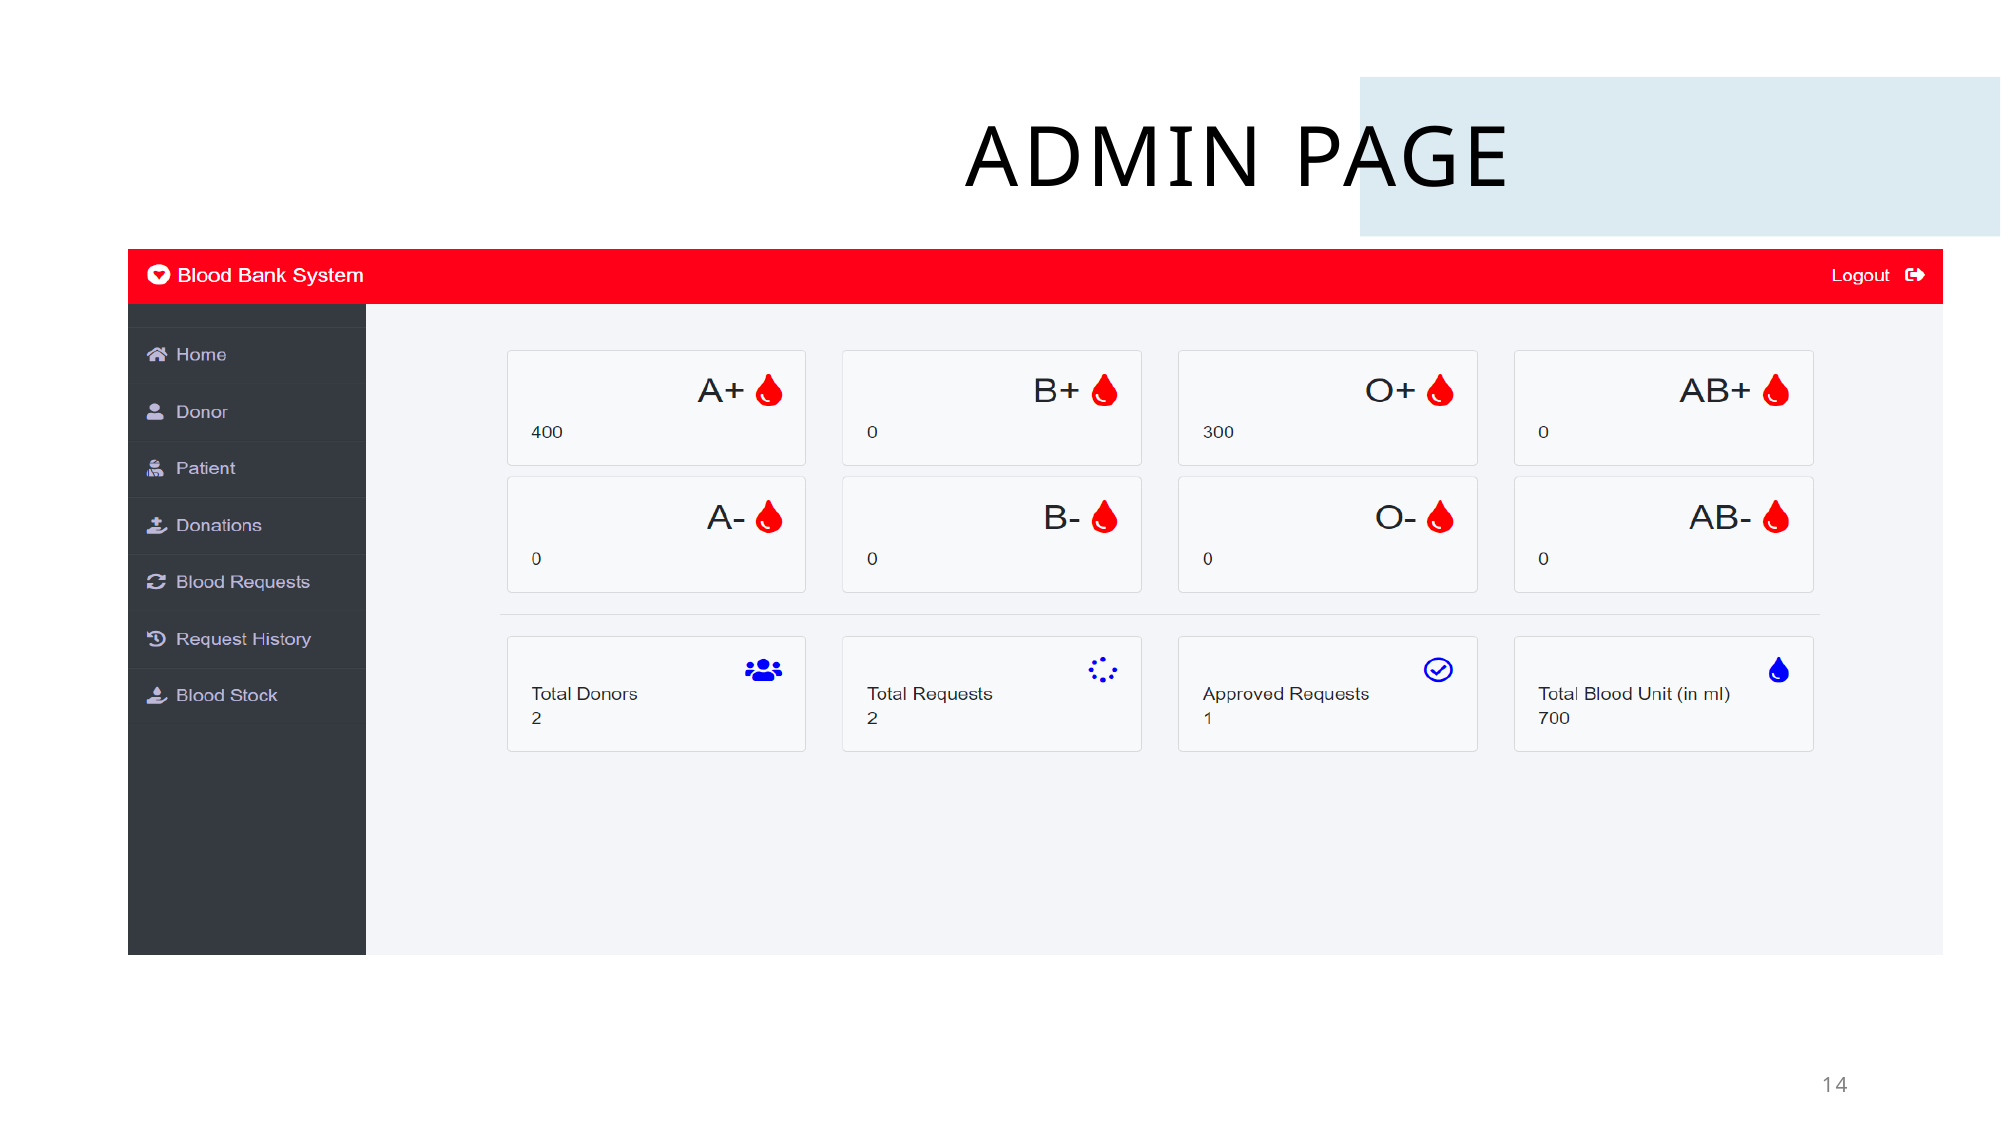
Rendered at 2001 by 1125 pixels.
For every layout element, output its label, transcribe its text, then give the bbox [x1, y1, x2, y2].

picture [128, 249, 1943, 956]
slide_number 14 [1412, 1068, 1863, 1103]
title ADMIN PAGE [474, 110, 1526, 216]
